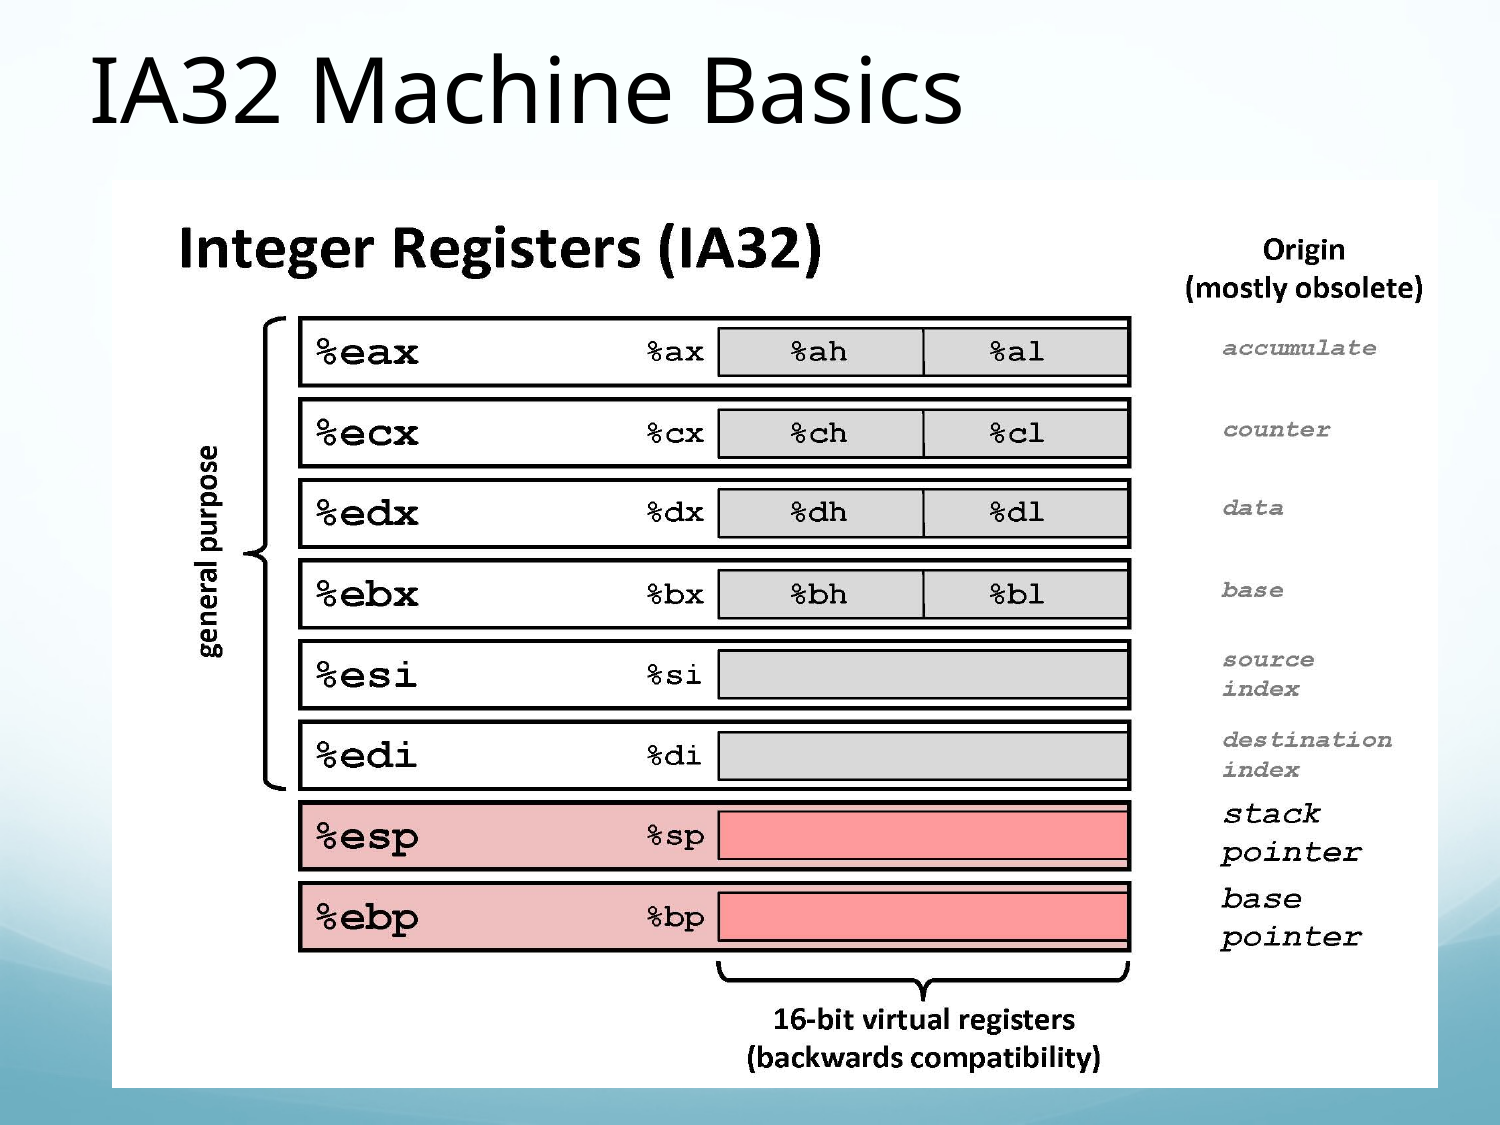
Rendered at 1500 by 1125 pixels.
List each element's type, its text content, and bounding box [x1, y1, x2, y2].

picture [0, 0, 1500, 1125]
text_box IA32 Machine Basics [74, 24, 1425, 213]
